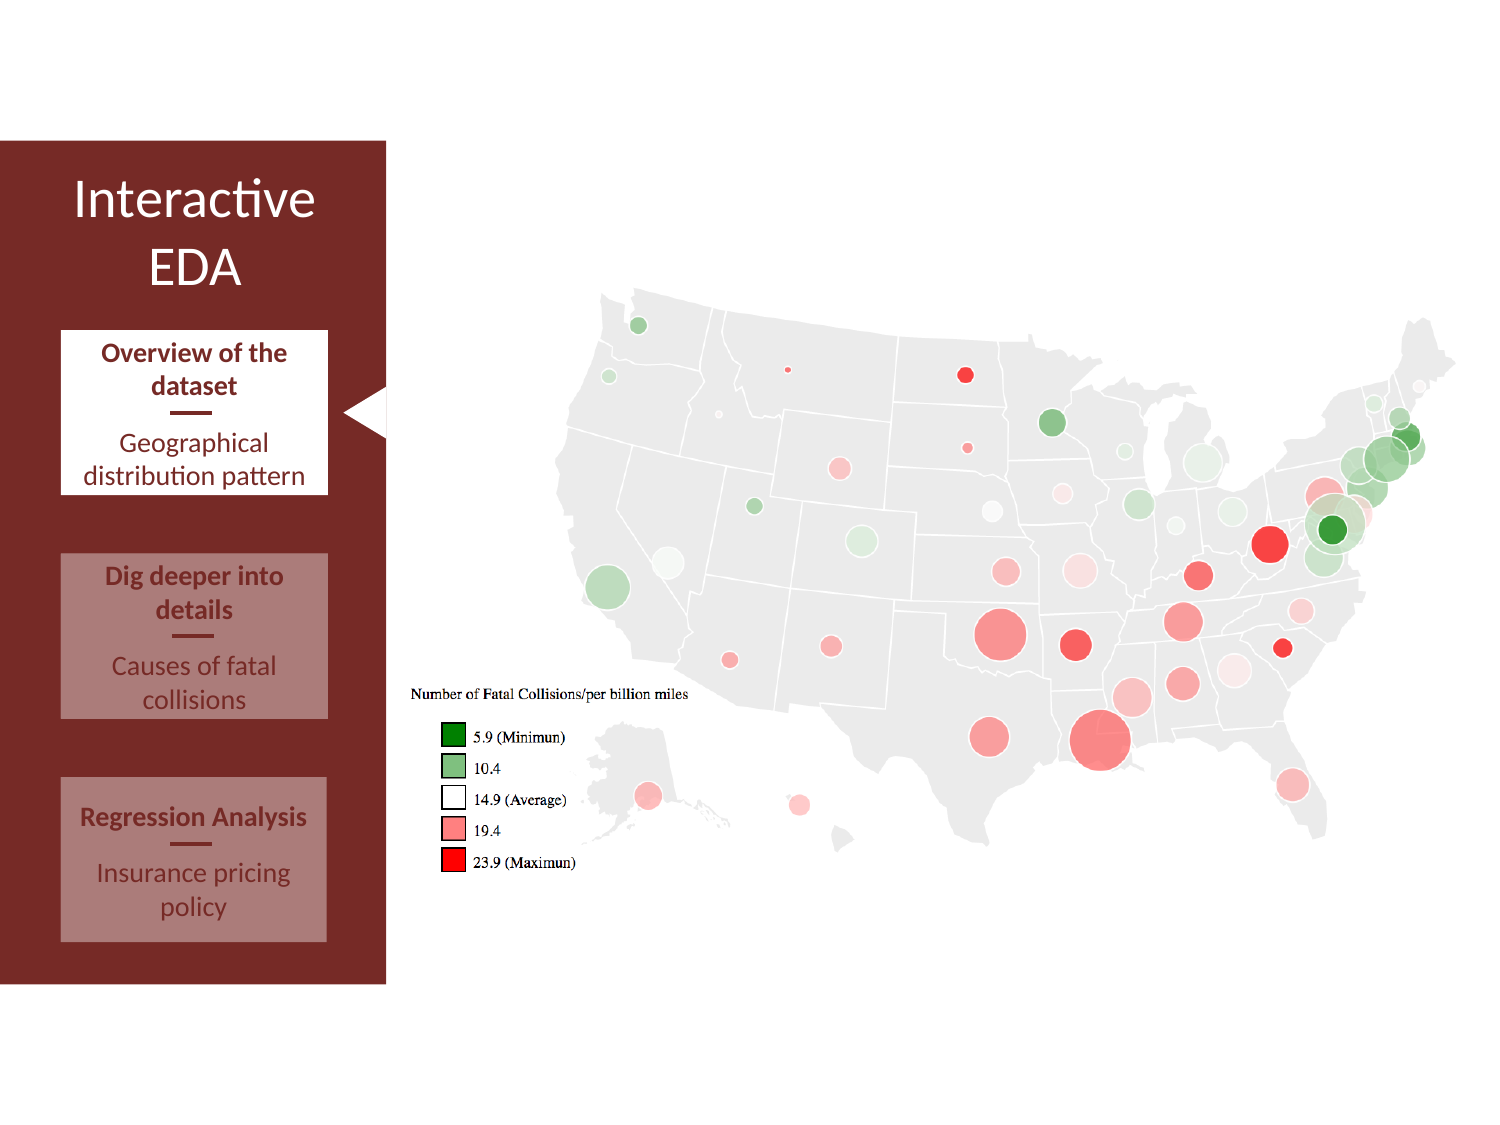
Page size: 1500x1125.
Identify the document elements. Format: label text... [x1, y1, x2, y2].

text_box Interactive EDA [25, 173, 366, 284]
text_box Overview of the dataset Geographical distribution pattern [60, 329, 329, 496]
text_box [60, 553, 329, 720]
text_box [341, 384, 388, 441]
text_box [0, 140, 387, 985]
picture [401, 267, 1477, 904]
text_box [60, 776, 329, 944]
